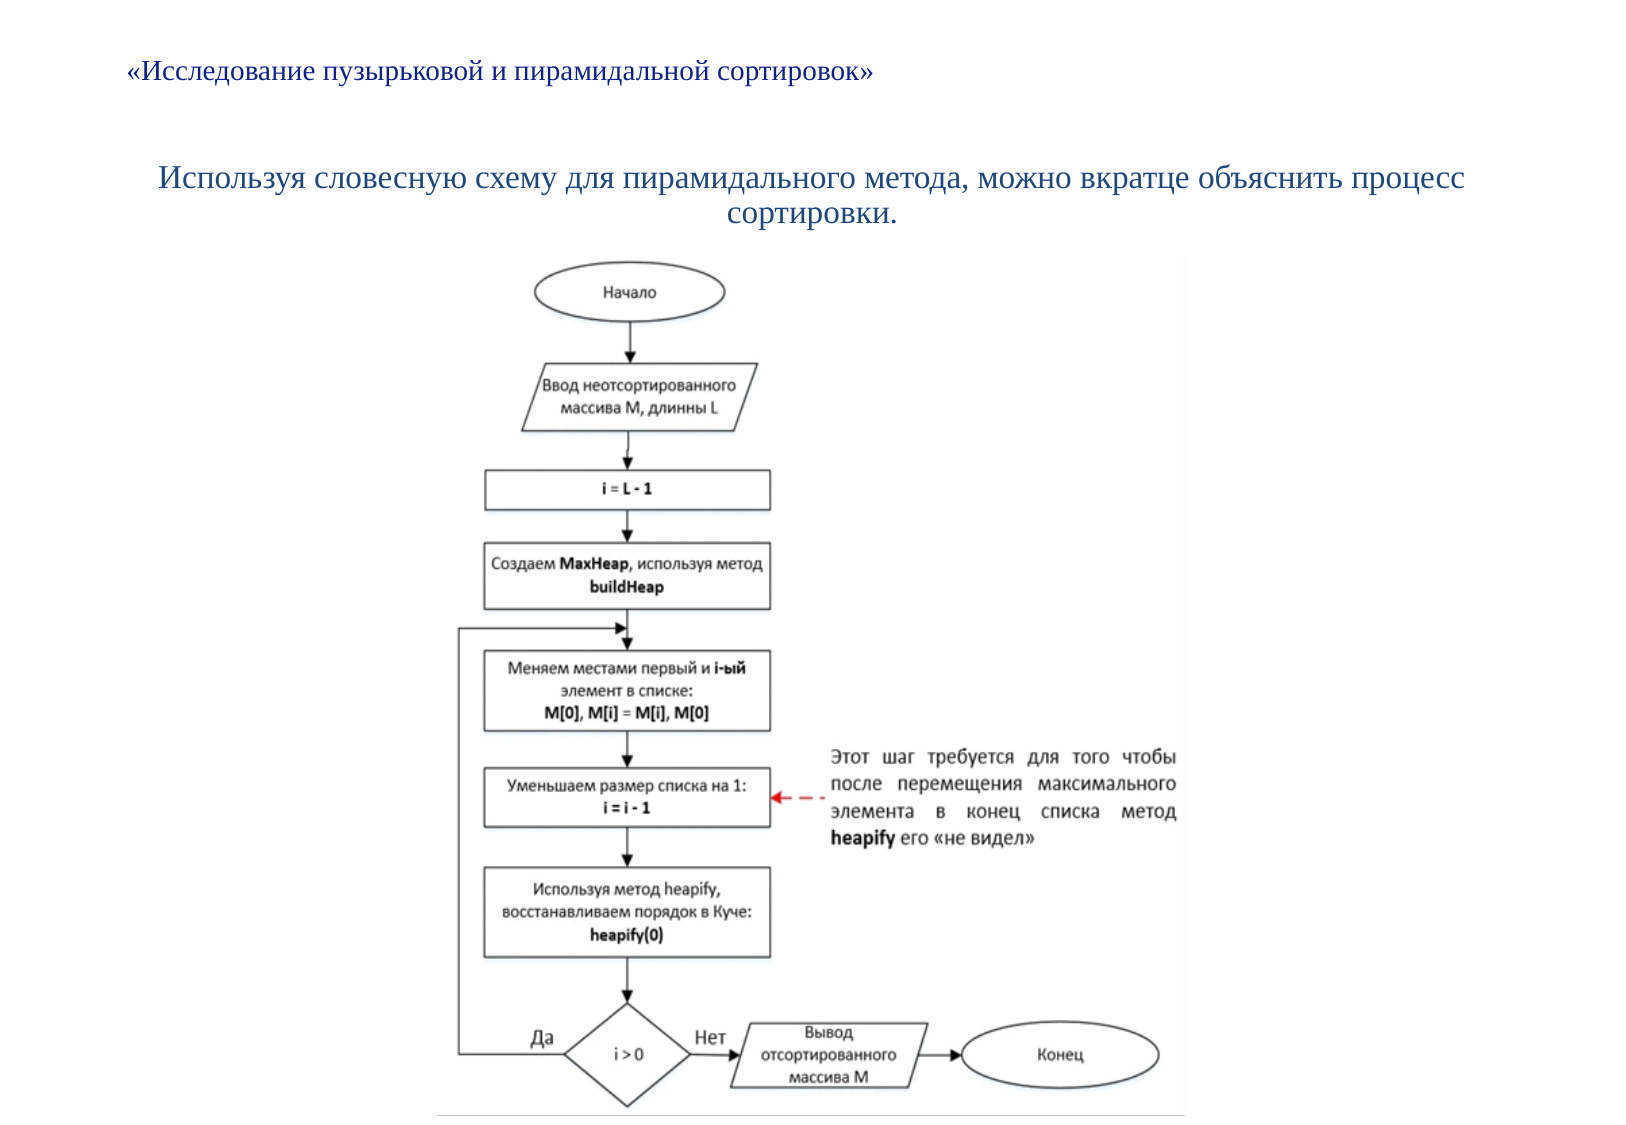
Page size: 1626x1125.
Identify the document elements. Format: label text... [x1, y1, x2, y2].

picture [436, 255, 1188, 1117]
title «Исследование пузырьковой и пирамидальной сортировок» [111, 47, 1514, 95]
subtitle Используя словесную схему для пирамидального метода, можно вкратце объяснить процесс сортировки. [111, 159, 1514, 812]
